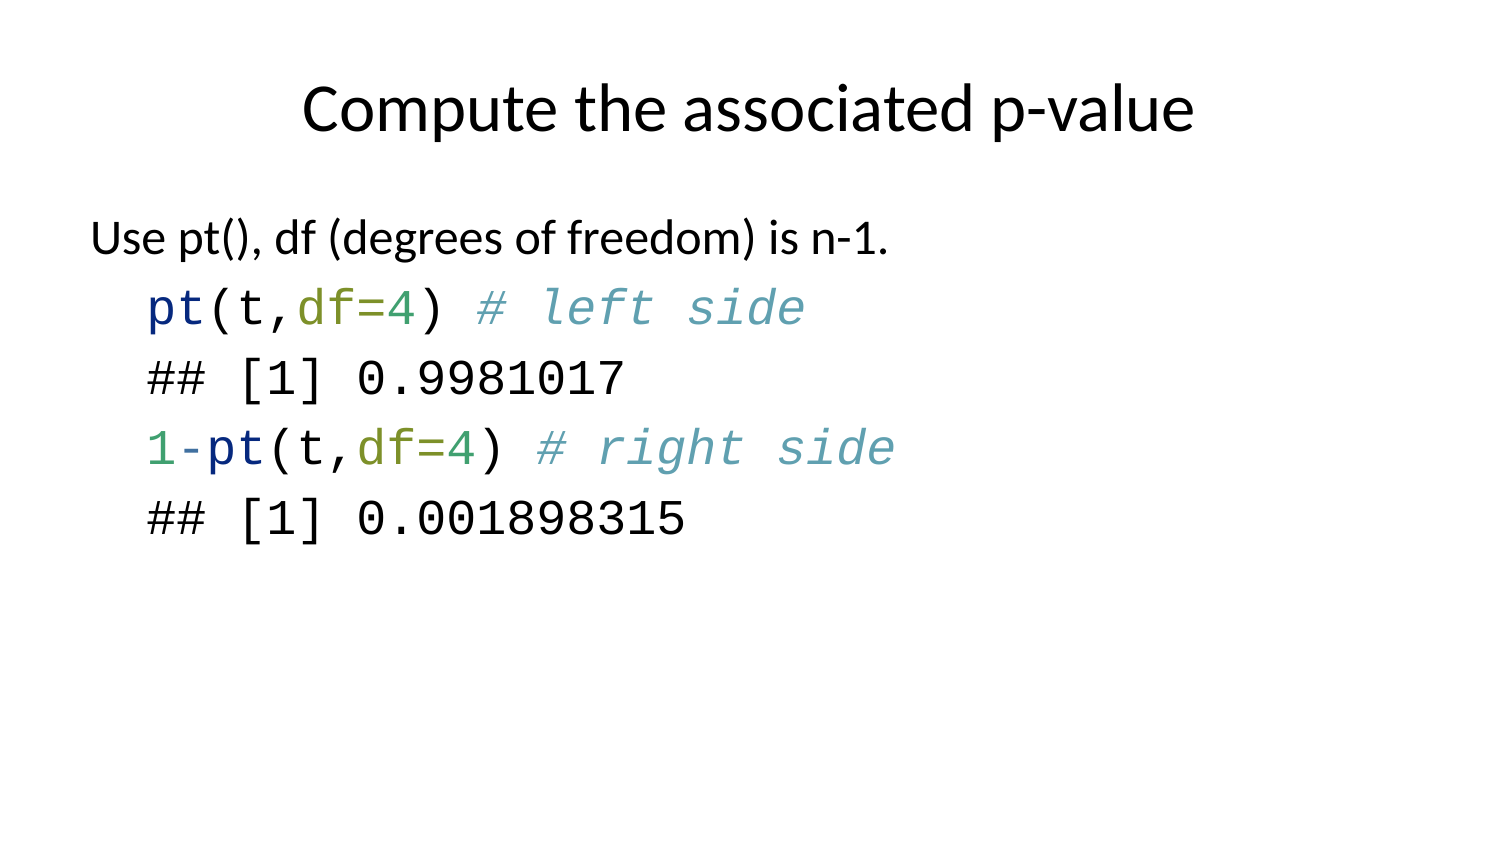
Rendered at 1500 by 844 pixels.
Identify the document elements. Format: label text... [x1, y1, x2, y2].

list Use pt(), df (degrees of freedom) is n-1. pt(t,df=4) # left side ## [1] 0.9981017 1-pt(t,df=4) # right side ## [1] 0.001898315 [75, 196, 1425, 754]
title Compute the associated p-value [75, 33, 1425, 175]
